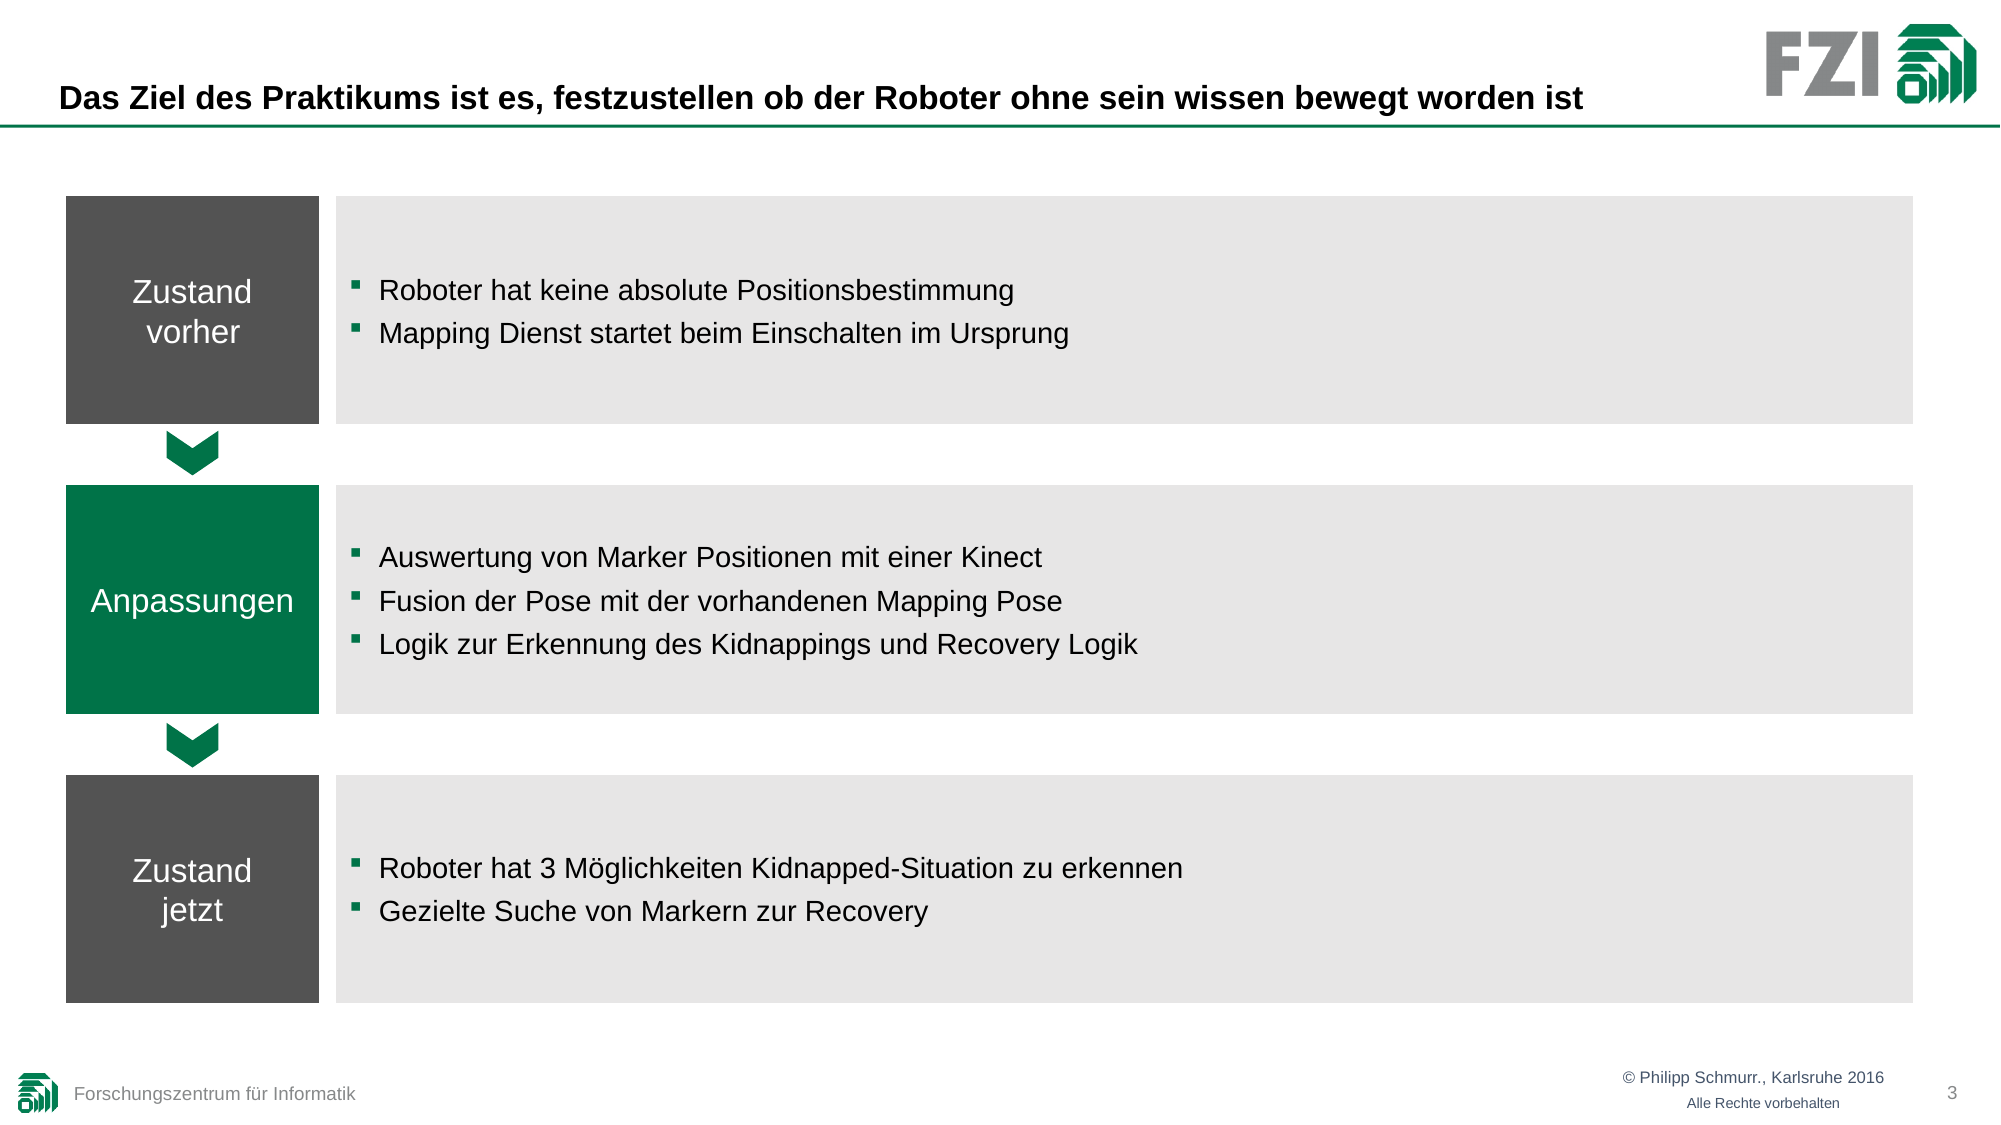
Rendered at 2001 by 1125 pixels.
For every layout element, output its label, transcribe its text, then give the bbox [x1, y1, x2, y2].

text_box [168, 725, 217, 766]
text_box Zustand vorher [67, 197, 318, 423]
text_box Anpassungen [67, 487, 318, 712]
text_box Auswertung von Marker Positionen mit einer Kinect Fusion der Pose mit der vorhandenen Mapping Pose Logik zur Erkennung des Kidnappings und Recovery Logik [337, 487, 1912, 712]
title Das Ziel des Praktikums ist es, festzustellen ob der Roboter ohne sein wissen bewegt worden ist [0, 0, 1646, 125]
text_box [168, 433, 217, 474]
text_box Roboter hat 3 Möglichkeiten Kidnapped-Situation zu erkennen Gezielte Suche von Markern zur Recovery [337, 776, 1912, 1002]
picture [1894, 21, 1979, 106]
slide_number 2 [1932, 1059, 2000, 1125]
text_box Roboter hat keine absolute Positionsbestimmung Mapping Dienst startet beim Einschalten im Ursprung [337, 197, 1912, 423]
picture [1763, 28, 1882, 98]
picture [16, 1071, 59, 1114]
text_box Zustand jetzt [67, 776, 318, 1002]
